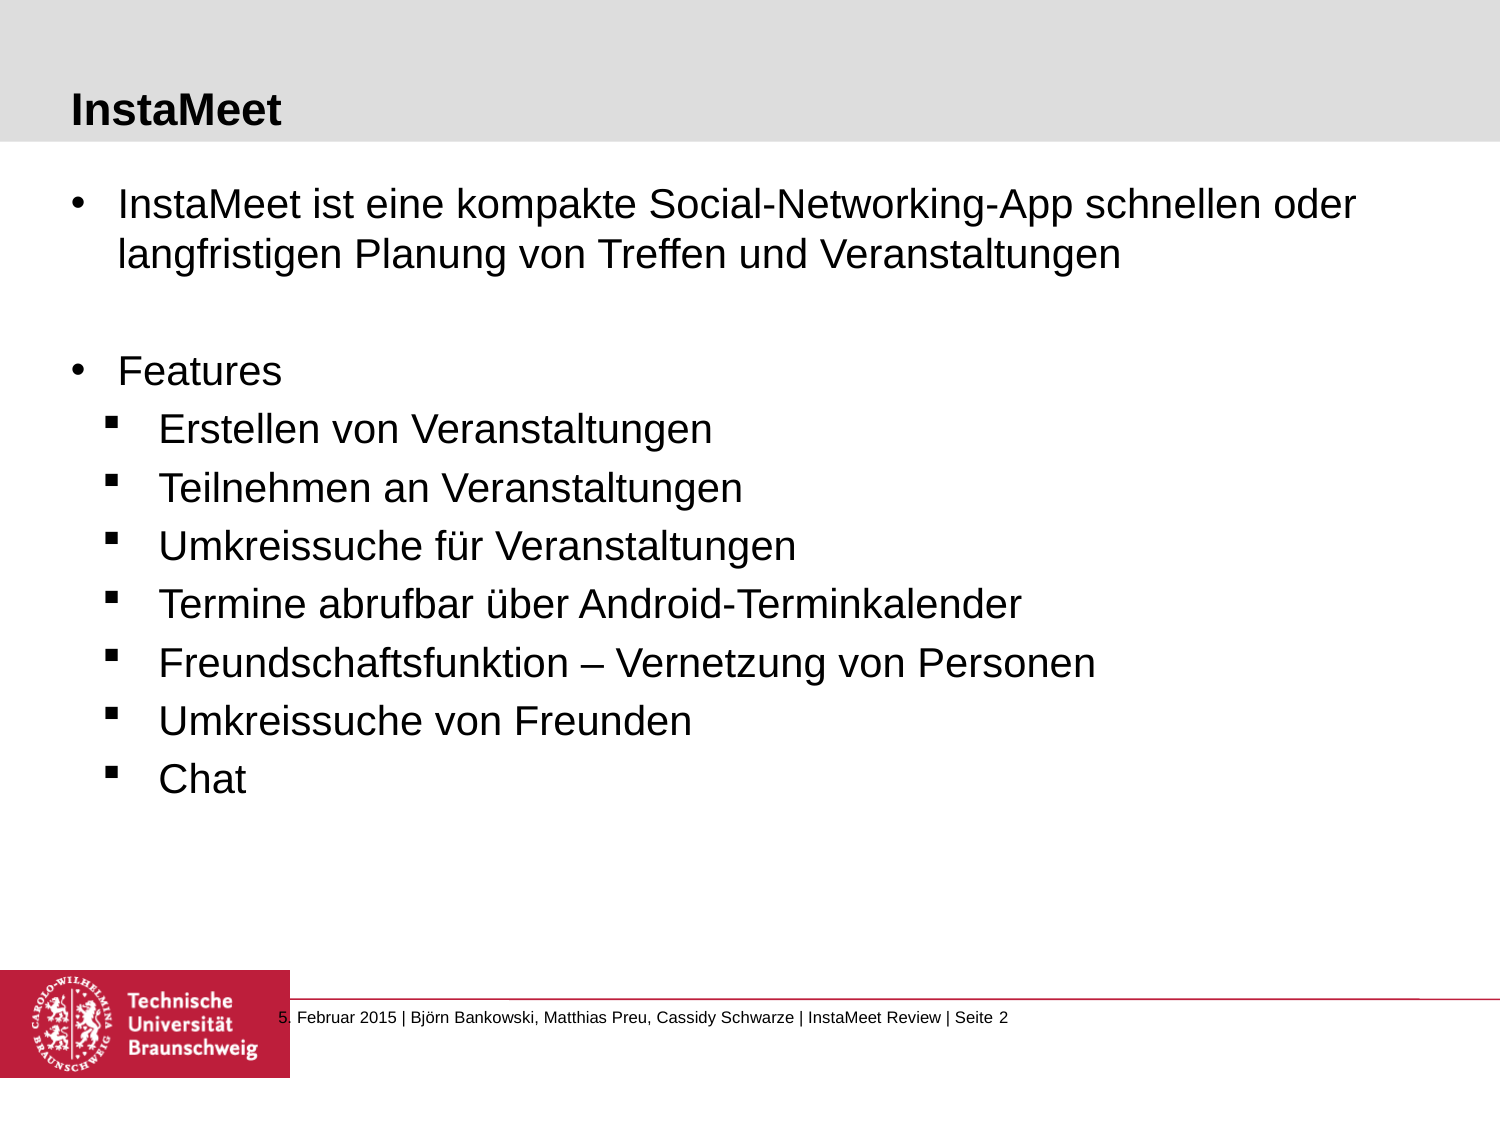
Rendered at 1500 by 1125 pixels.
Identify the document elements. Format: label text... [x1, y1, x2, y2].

picture [0, 970, 290, 1078]
list InstaMeet ist eine kompakte Social-Networking-App schnellen oder langfristigen Planung von Treffen und Veranstaltungen Features Erstellen von Veranstaltungen Teilnehmen an Veranstaltungen Umkreissuche für Veranstaltungen Termine abrufbar über Android-Terminkalender Freundschaftsfunktion – Vernetzung von Personen Umkreissuche von Freunden Chat [70, 176, 1445, 961]
title InstaMeet [70, 17, 1445, 135]
